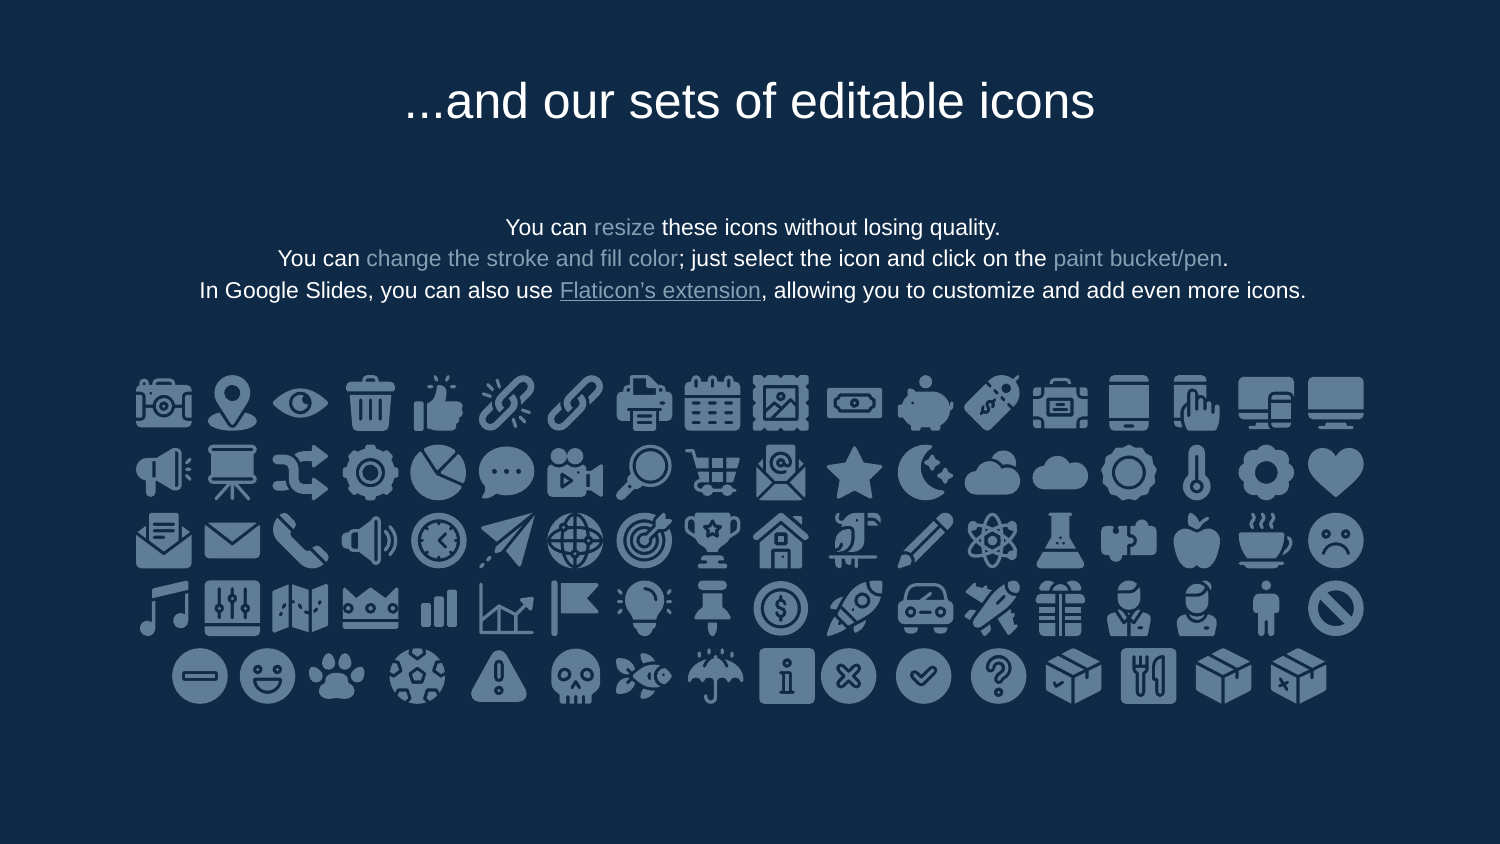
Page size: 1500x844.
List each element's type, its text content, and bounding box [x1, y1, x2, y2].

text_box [551, 648, 601, 704]
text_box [478, 512, 536, 569]
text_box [239, 647, 296, 705]
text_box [204, 522, 261, 559]
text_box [1172, 512, 1222, 569]
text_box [547, 447, 604, 498]
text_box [1173, 374, 1220, 431]
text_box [410, 444, 468, 501]
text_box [468, 649, 529, 703]
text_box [828, 512, 881, 569]
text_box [342, 587, 399, 630]
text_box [1238, 512, 1295, 569]
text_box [204, 580, 261, 637]
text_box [752, 512, 810, 569]
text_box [897, 374, 954, 431]
text_box [826, 446, 883, 499]
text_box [1106, 580, 1152, 637]
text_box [135, 447, 192, 498]
text_box [1308, 447, 1364, 498]
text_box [1307, 512, 1364, 569]
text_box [138, 580, 189, 637]
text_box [271, 512, 330, 569]
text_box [684, 448, 741, 497]
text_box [1307, 376, 1364, 430]
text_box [752, 374, 809, 431]
text_box [1238, 444, 1295, 501]
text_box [616, 580, 673, 637]
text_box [820, 647, 877, 705]
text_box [272, 388, 329, 418]
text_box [551, 580, 600, 637]
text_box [895, 647, 952, 705]
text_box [345, 374, 396, 431]
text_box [1100, 444, 1158, 501]
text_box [897, 582, 954, 634]
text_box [1270, 648, 1327, 704]
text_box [1036, 512, 1085, 569]
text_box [413, 374, 465, 432]
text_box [420, 589, 458, 628]
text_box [1175, 580, 1218, 637]
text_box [1032, 377, 1089, 429]
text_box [897, 444, 954, 501]
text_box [694, 580, 731, 637]
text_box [135, 512, 192, 569]
text_box [479, 582, 534, 635]
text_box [897, 512, 955, 569]
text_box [964, 450, 1021, 495]
text_box [1308, 580, 1364, 637]
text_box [546, 374, 605, 432]
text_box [684, 374, 741, 431]
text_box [1100, 519, 1157, 562]
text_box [1120, 647, 1177, 705]
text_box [272, 444, 329, 501]
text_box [826, 580, 883, 637]
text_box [963, 580, 1021, 637]
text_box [207, 374, 258, 431]
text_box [307, 652, 366, 700]
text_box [1045, 648, 1102, 704]
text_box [684, 512, 741, 569]
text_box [615, 444, 674, 501]
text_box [1182, 444, 1211, 501]
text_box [272, 583, 329, 633]
text_box [478, 446, 535, 499]
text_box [341, 515, 400, 566]
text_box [1195, 648, 1252, 704]
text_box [1252, 580, 1280, 637]
text_box You can resize these icons without losing quality. You can change the stroke and fill color; just select the icon and click on the paint bucket/pen. In Google Slides, you can also use Flaticon’s extension, allowing you to customize and add even more icons. [135, 193, 1371, 318]
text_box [616, 374, 673, 431]
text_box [389, 647, 446, 704]
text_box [687, 647, 744, 705]
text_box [1035, 580, 1085, 637]
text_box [753, 580, 809, 636]
text_box [963, 375, 1020, 431]
text_box [1032, 455, 1089, 490]
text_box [171, 647, 228, 705]
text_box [410, 512, 467, 569]
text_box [759, 647, 816, 705]
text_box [826, 387, 883, 419]
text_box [135, 378, 192, 428]
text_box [477, 374, 536, 432]
title ...and our sets of editable icons [171, 53, 1328, 133]
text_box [756, 444, 806, 501]
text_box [547, 512, 604, 569]
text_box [615, 652, 673, 700]
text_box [970, 647, 1027, 705]
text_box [1109, 374, 1149, 431]
text_box [207, 444, 257, 501]
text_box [616, 512, 673, 569]
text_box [1238, 376, 1295, 430]
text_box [966, 512, 1019, 569]
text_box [342, 444, 399, 501]
